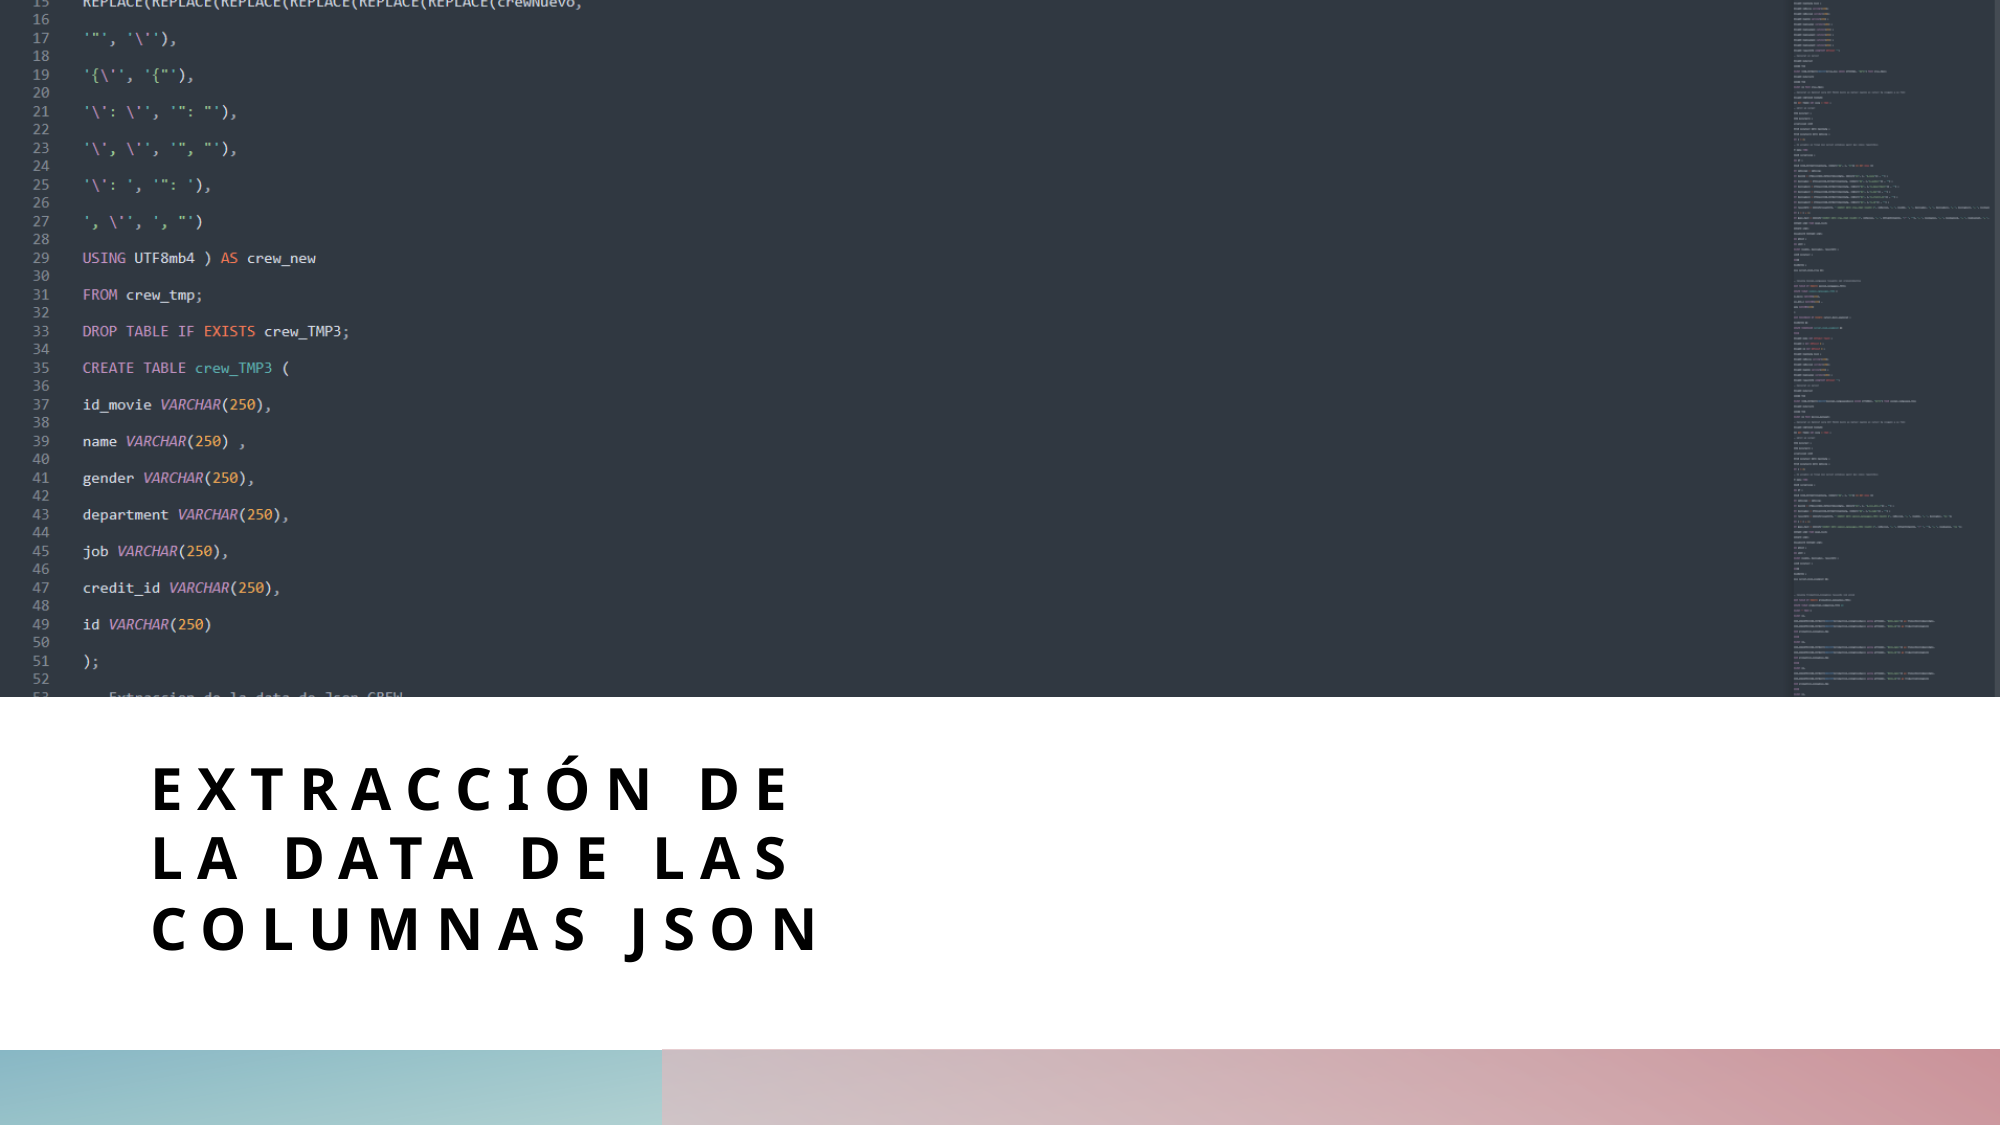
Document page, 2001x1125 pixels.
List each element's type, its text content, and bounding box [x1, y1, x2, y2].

text_box [0, 1049, 661, 1125]
text_box [661, 1049, 2000, 1125]
title Extracción de la data de las columnas json [150, 751, 920, 993]
picture [0, 0, 2000, 697]
text_box [0, 697, 2000, 1049]
